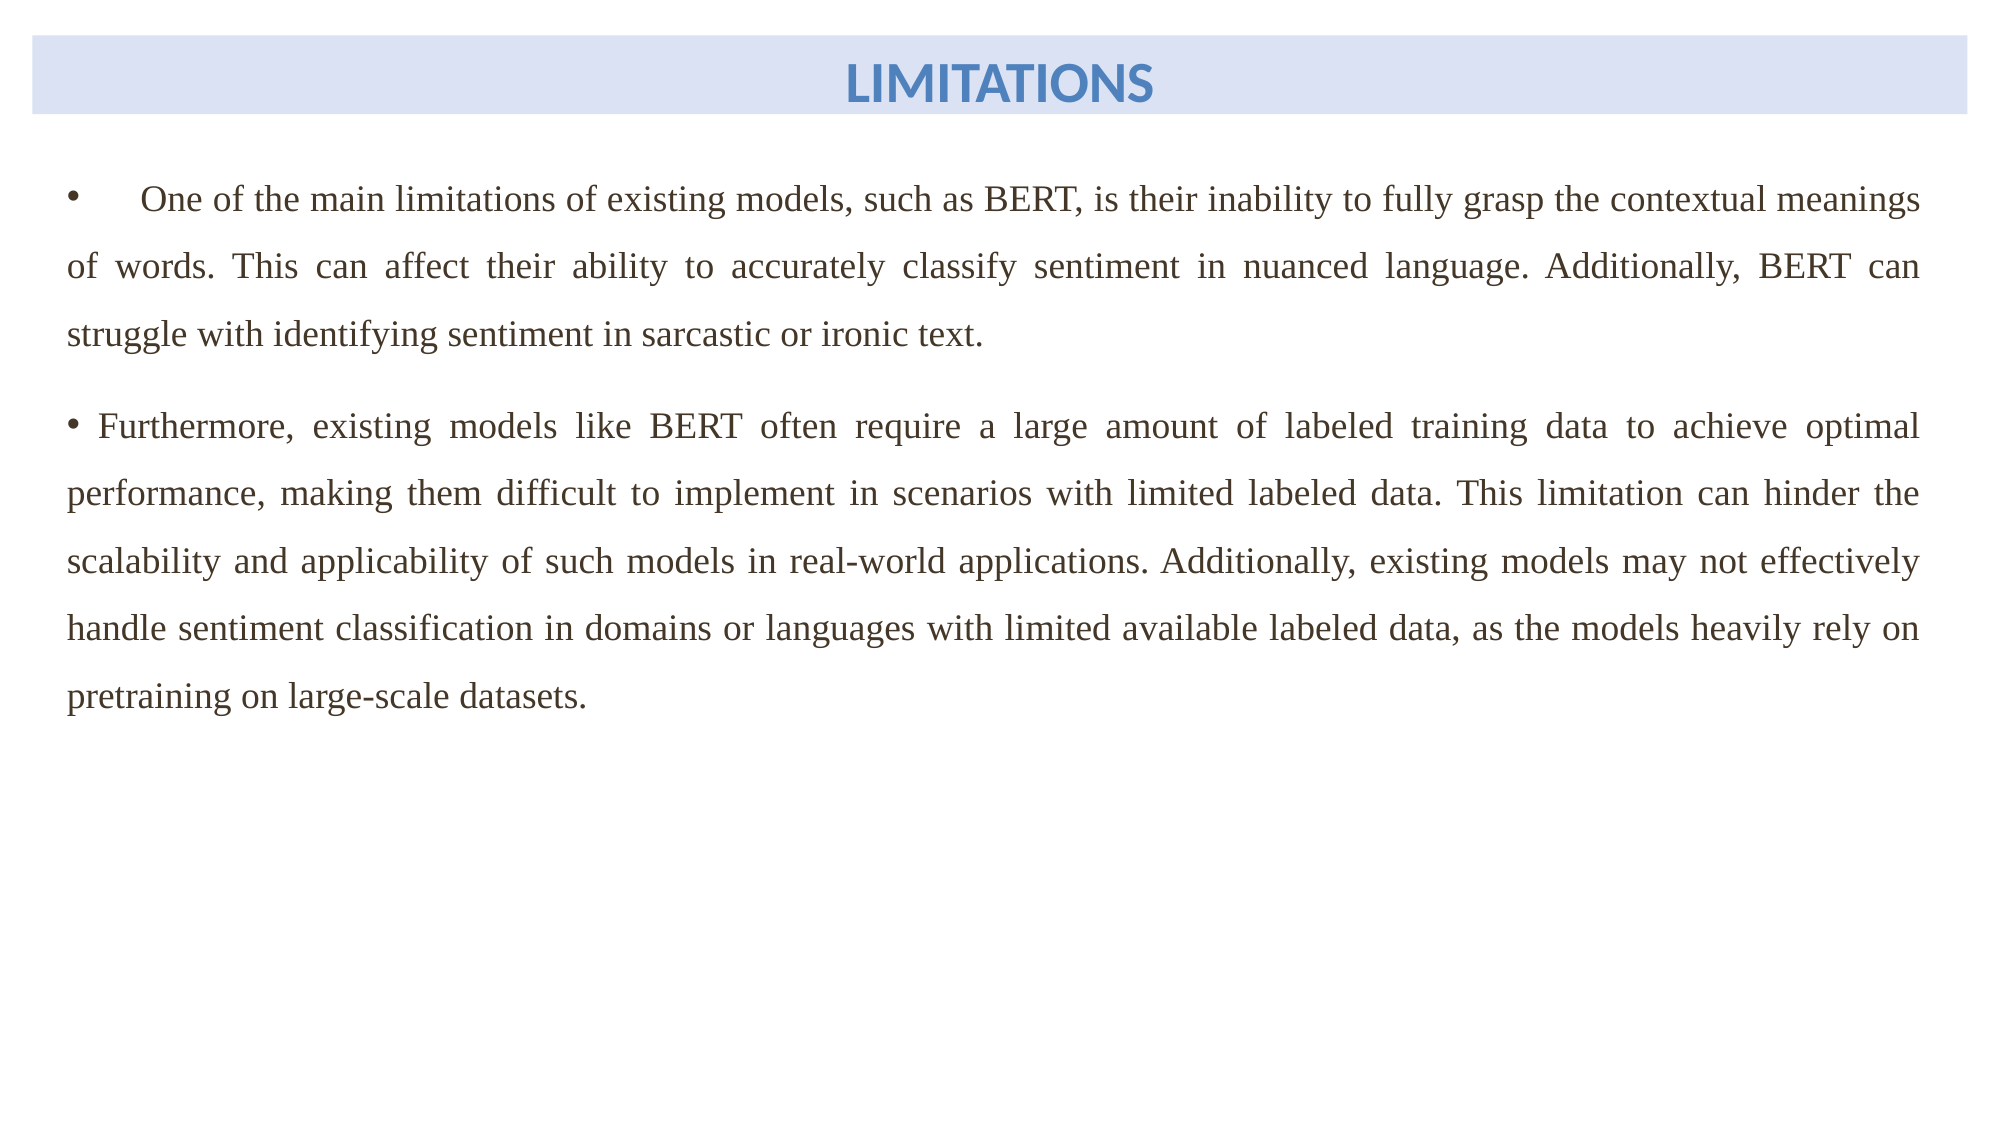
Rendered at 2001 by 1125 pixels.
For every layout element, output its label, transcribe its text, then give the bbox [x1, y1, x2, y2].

text_box One of the main limitations of existing models, such as BERT, is their inability to fully grasp the contextual meanings of words. This can affect their ability to accurately classify sentiment in nuanced language. Additionally, BERT can struggle with identifying sentiment in sarcastic or ironic text. Furthermore, existing models like BERT often require a large amount of labeled training data to achieve optimal performance, making them difficult to implement in scenarios with limited labeled data. This limitation can hinder the scalability and applicability of such models in real-world applications. Additionally, existing models may not effectively handle sentiment classification in domains or languages with limited available labeled data, as the models heavily rely on pretraining on large-scale datasets. [52, 143, 1938, 1125]
text_box LIMITATIONS [32, 35, 1968, 115]
